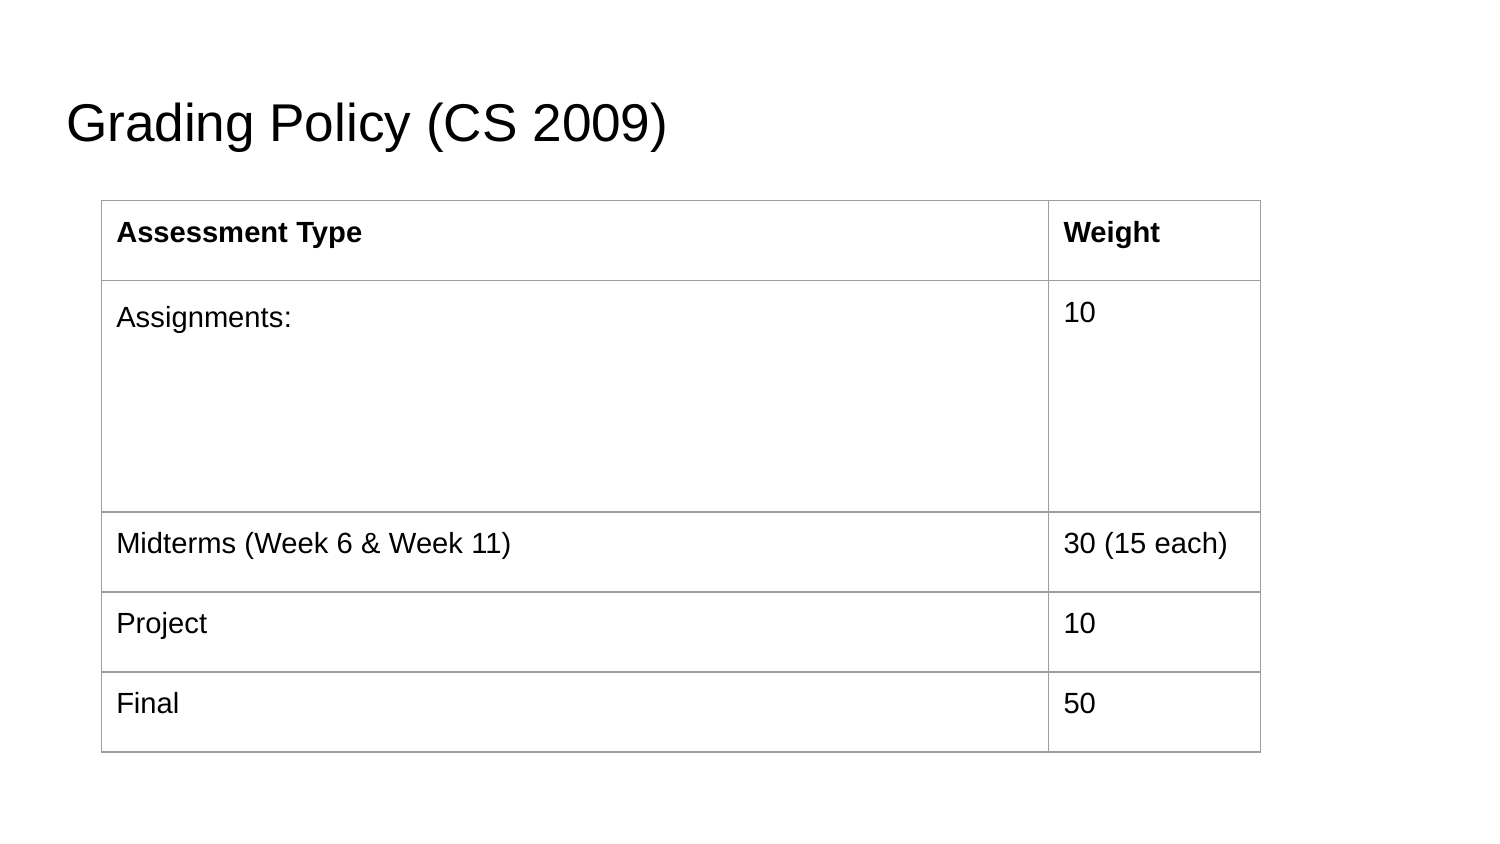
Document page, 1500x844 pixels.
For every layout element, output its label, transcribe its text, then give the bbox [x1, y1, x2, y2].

title Grading Policy (CS 2009) [51, 72, 1449, 167]
table_header Weight [1049, 201, 1260, 280]
table_cell Assignments: [102, 281, 1048, 511]
table_cell 10 [1049, 281, 1260, 511]
table_header Assessment Type [102, 201, 1048, 280]
table_cell Final [102, 673, 1048, 751]
table_cell 50 [1049, 673, 1260, 751]
table_cell Midterms (Week 6 & Week 11) [102, 513, 1048, 591]
table_cell 10 [1049, 593, 1260, 671]
table_cell 30 (15 each) [1049, 513, 1260, 591]
table_cell Project [102, 593, 1048, 671]
